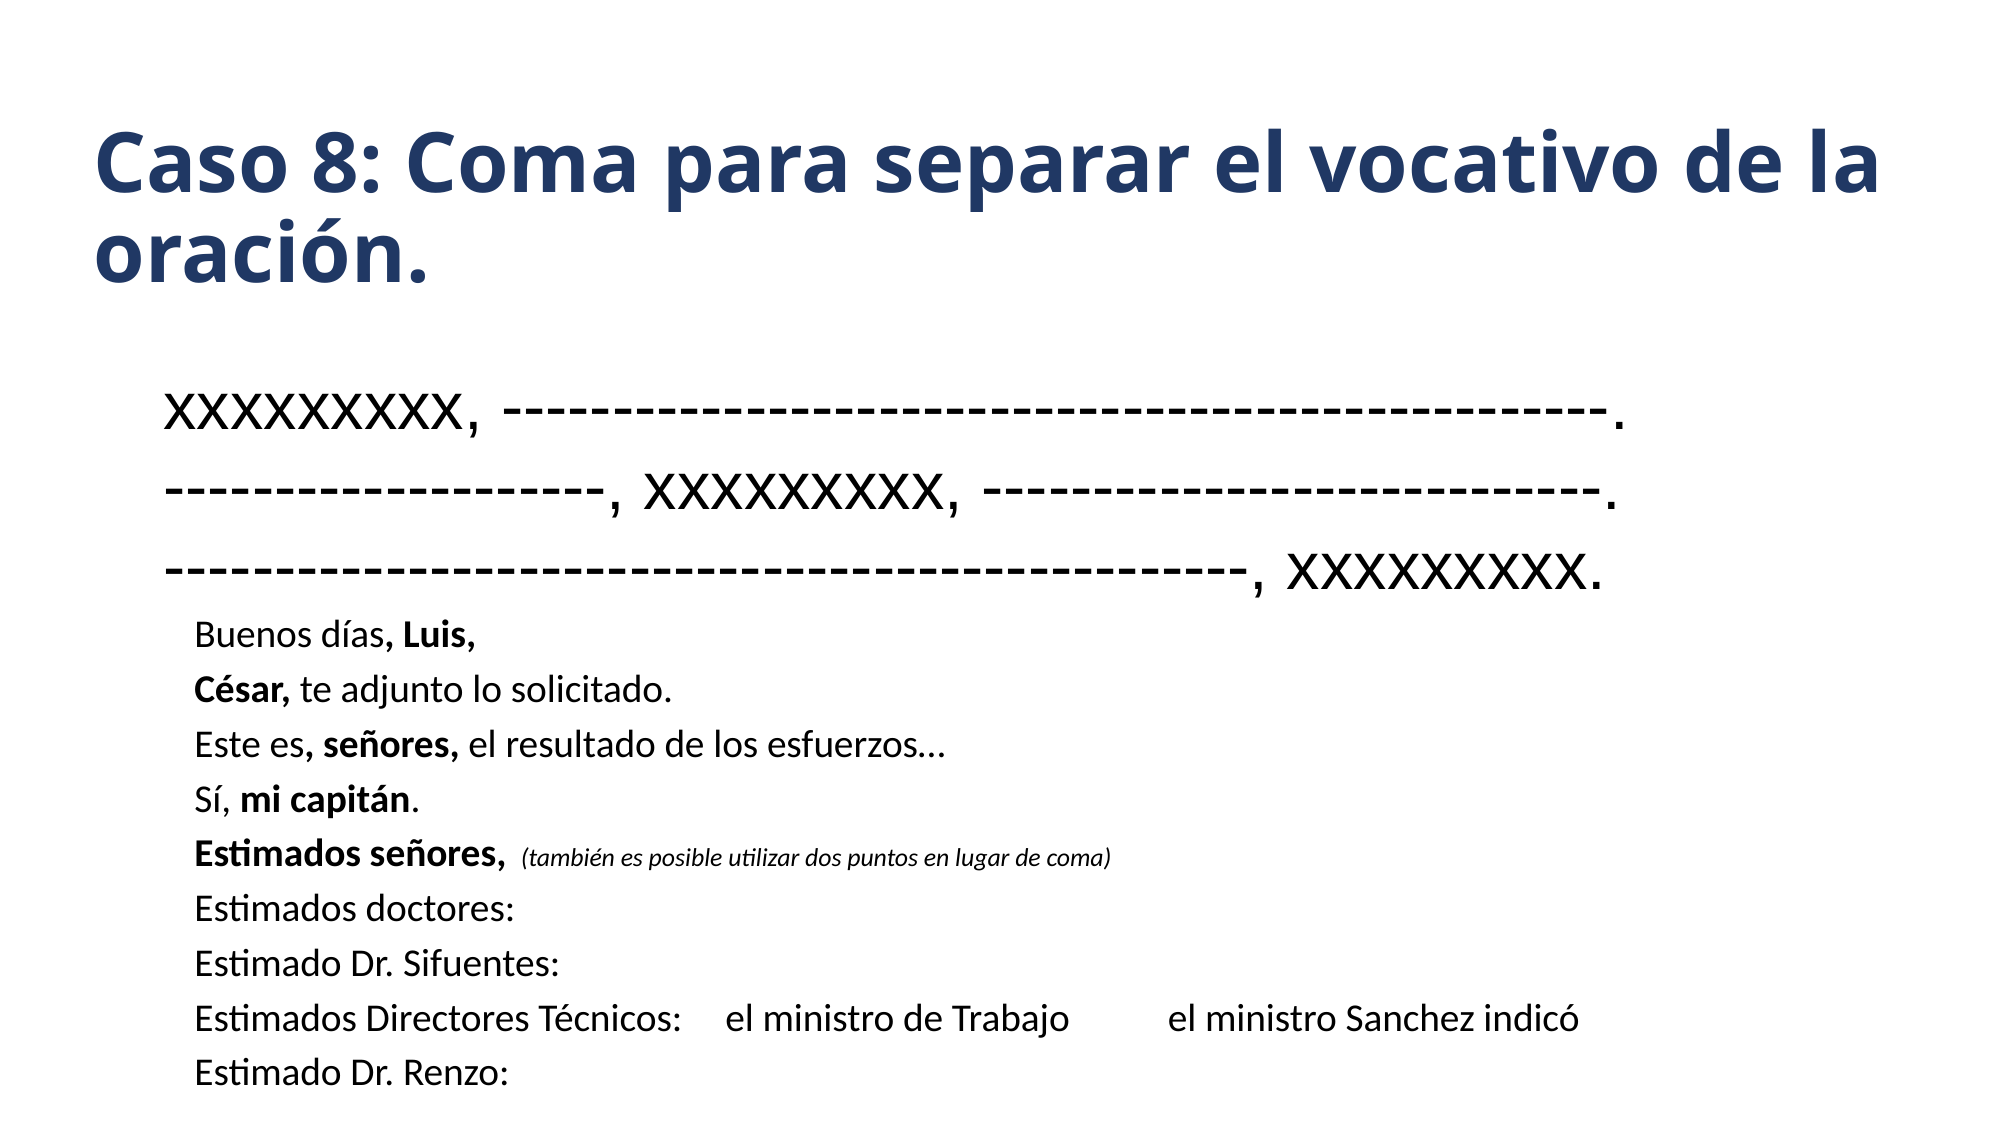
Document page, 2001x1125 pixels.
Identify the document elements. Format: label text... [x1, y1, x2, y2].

list Buenos días, Luis, César, te adjunto lo solicitado. Este es, señores, el resultado de los esfuerzos… Sí, mi capitán. Estimados señores, (también es posible utilizar dos puntos en lugar de coma) Estimados doctores: Estimado Dr. Sifuentes: Estimados Directores Técnicos: el ministro de Trabajo el ministro Sanchez indicó Estimado Dr. Renzo: [179, 606, 1888, 1110]
title Caso 8: Coma para separar el vocativo de la oración. [78, 101, 1931, 320]
text_box xxxxxxxxx, --------------------------------------------------. --------------------, xxxxxxxxx, ----------------------------. -------------------------------------------------, xxxxxxxxx. [148, 355, 1648, 691]
